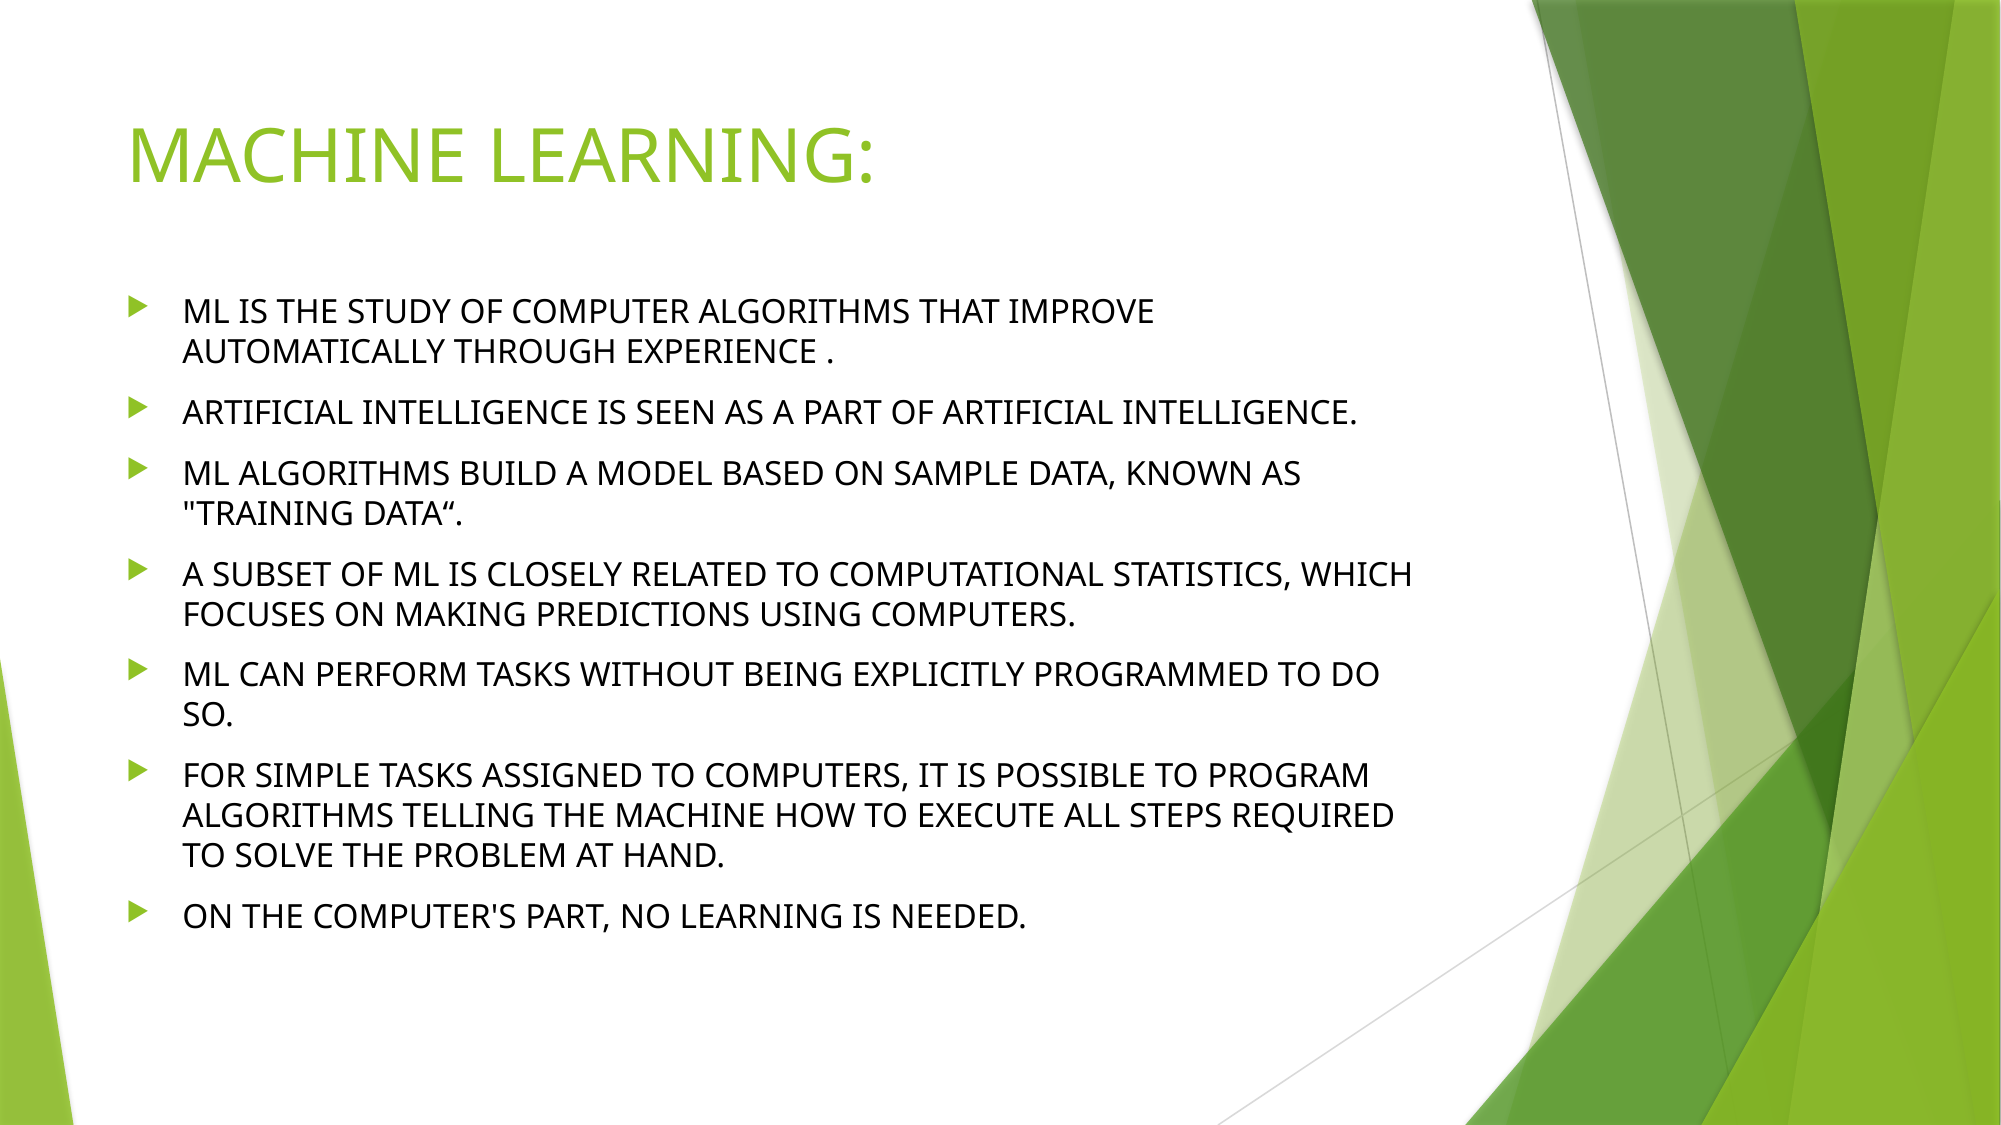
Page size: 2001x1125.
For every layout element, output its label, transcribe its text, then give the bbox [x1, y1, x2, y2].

list ML is the study of computer algorithms that improve automatically through Experience . Artificial intelligence is seen as a part of artificial intelligence. ML algorithms build a model based on sample data, known as "training Data“. A subset of ml is closely related to computational statistics, which Focuses on making predictions using computers. Ml can perform tasks Without being explicitly programmed to do so. For simple tasks assigned to Computers, it is possible to program algorithms telling the machine how to execute All steps required to solve the problem at hand. on the computer's part, no learning Is needed. [111, 283, 1433, 972]
title MACHINE LEARNING: [111, 99, 1522, 317]
